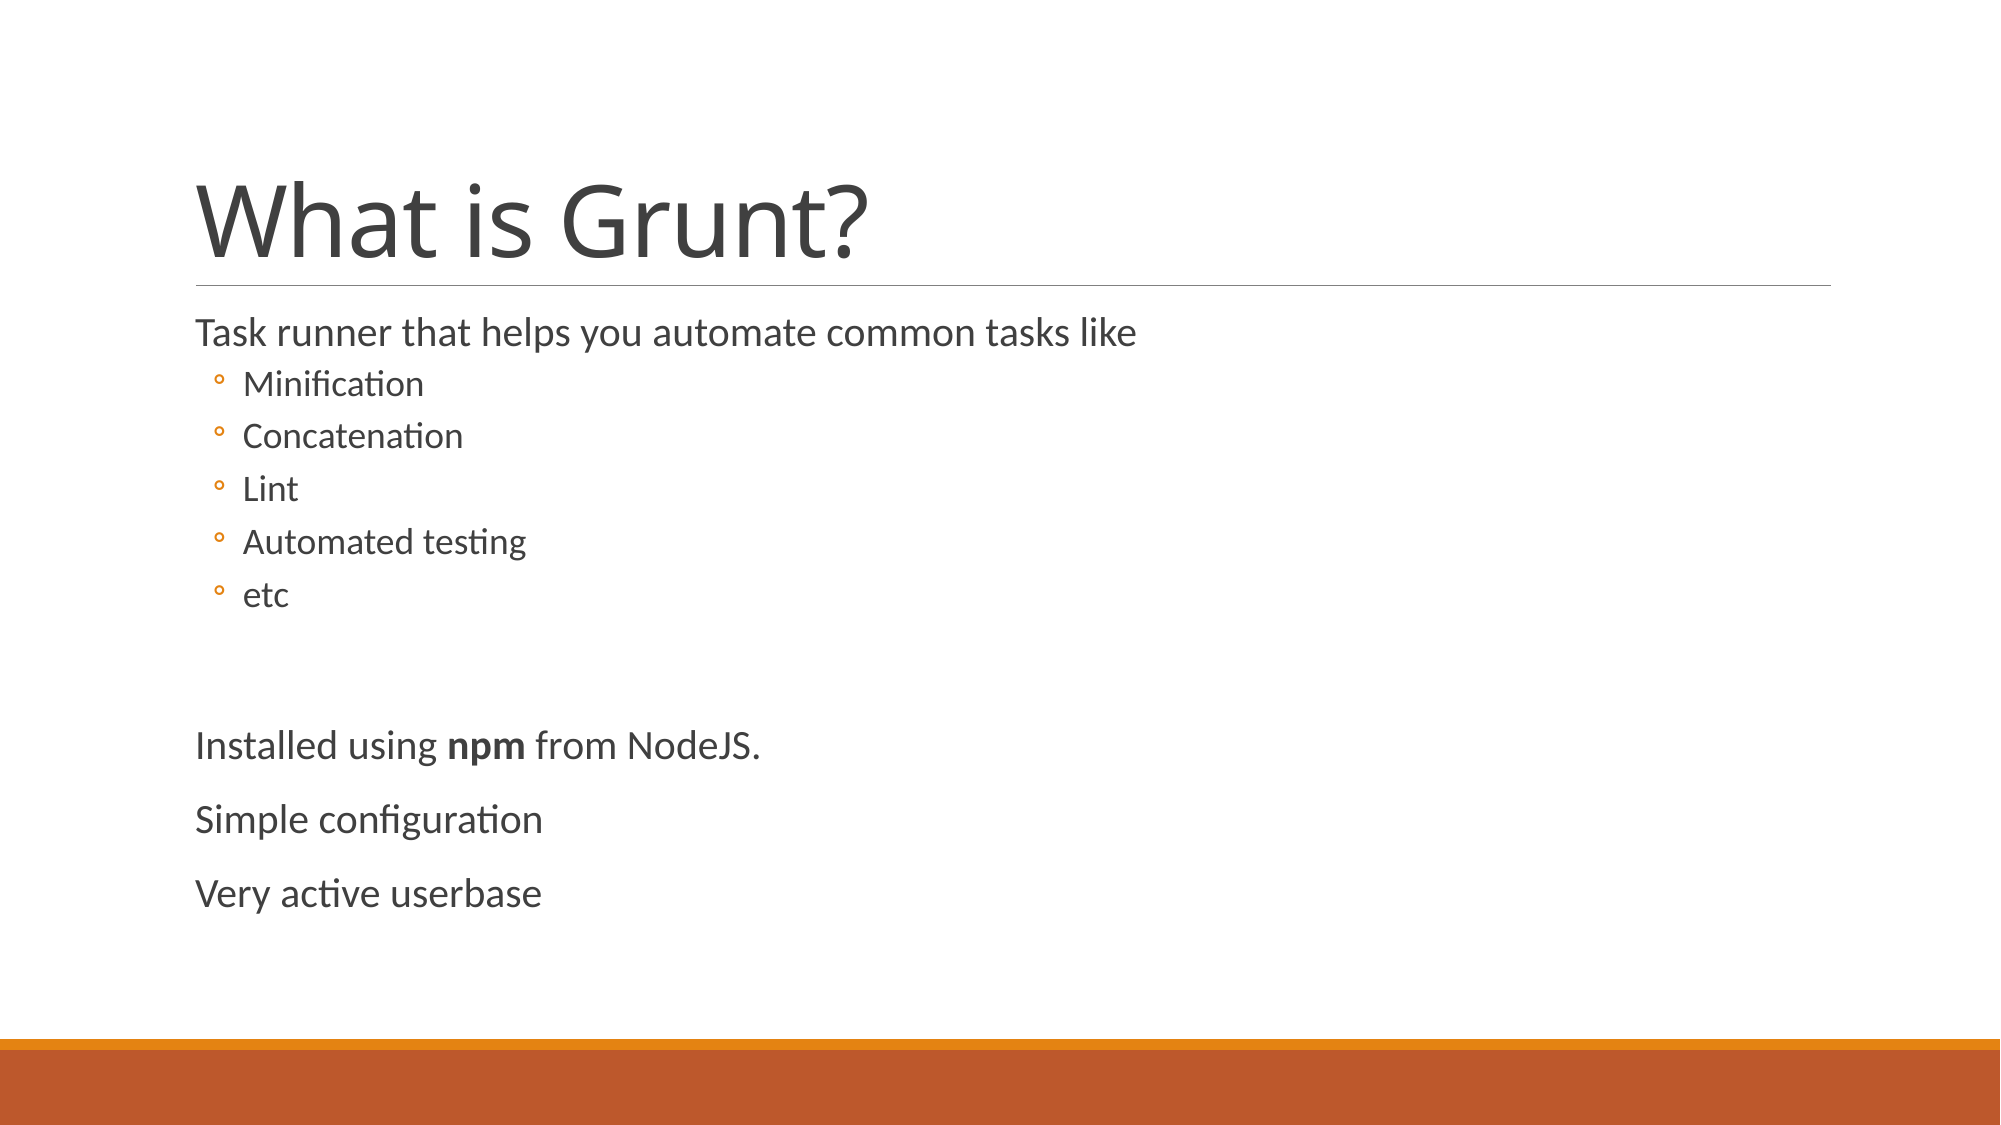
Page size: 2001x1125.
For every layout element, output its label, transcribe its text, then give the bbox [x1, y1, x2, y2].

list Task runner that helps you automate common tasks like Minification Concatenation Lint Automated testing etc Installed using npm from NodeJS. Simple configuration Very active userbase [180, 302, 1830, 963]
title What is Grunt? [180, 47, 1830, 285]
